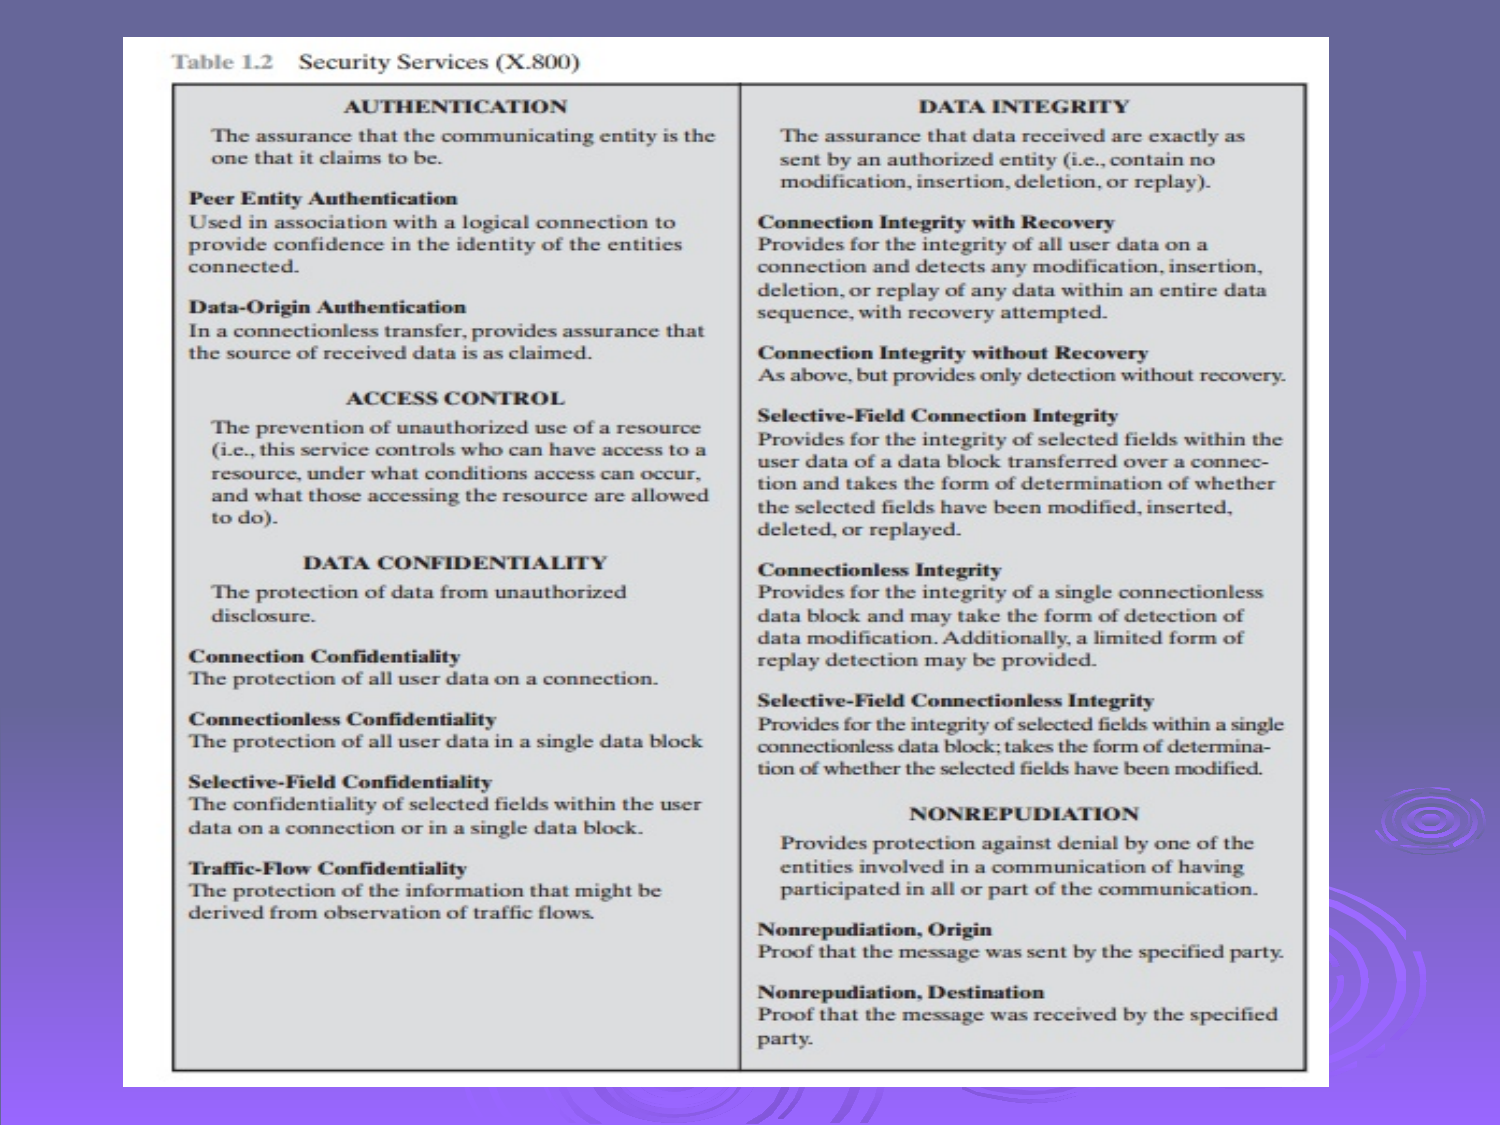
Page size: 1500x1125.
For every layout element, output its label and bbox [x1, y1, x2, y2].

list [123, 37, 1329, 1087]
